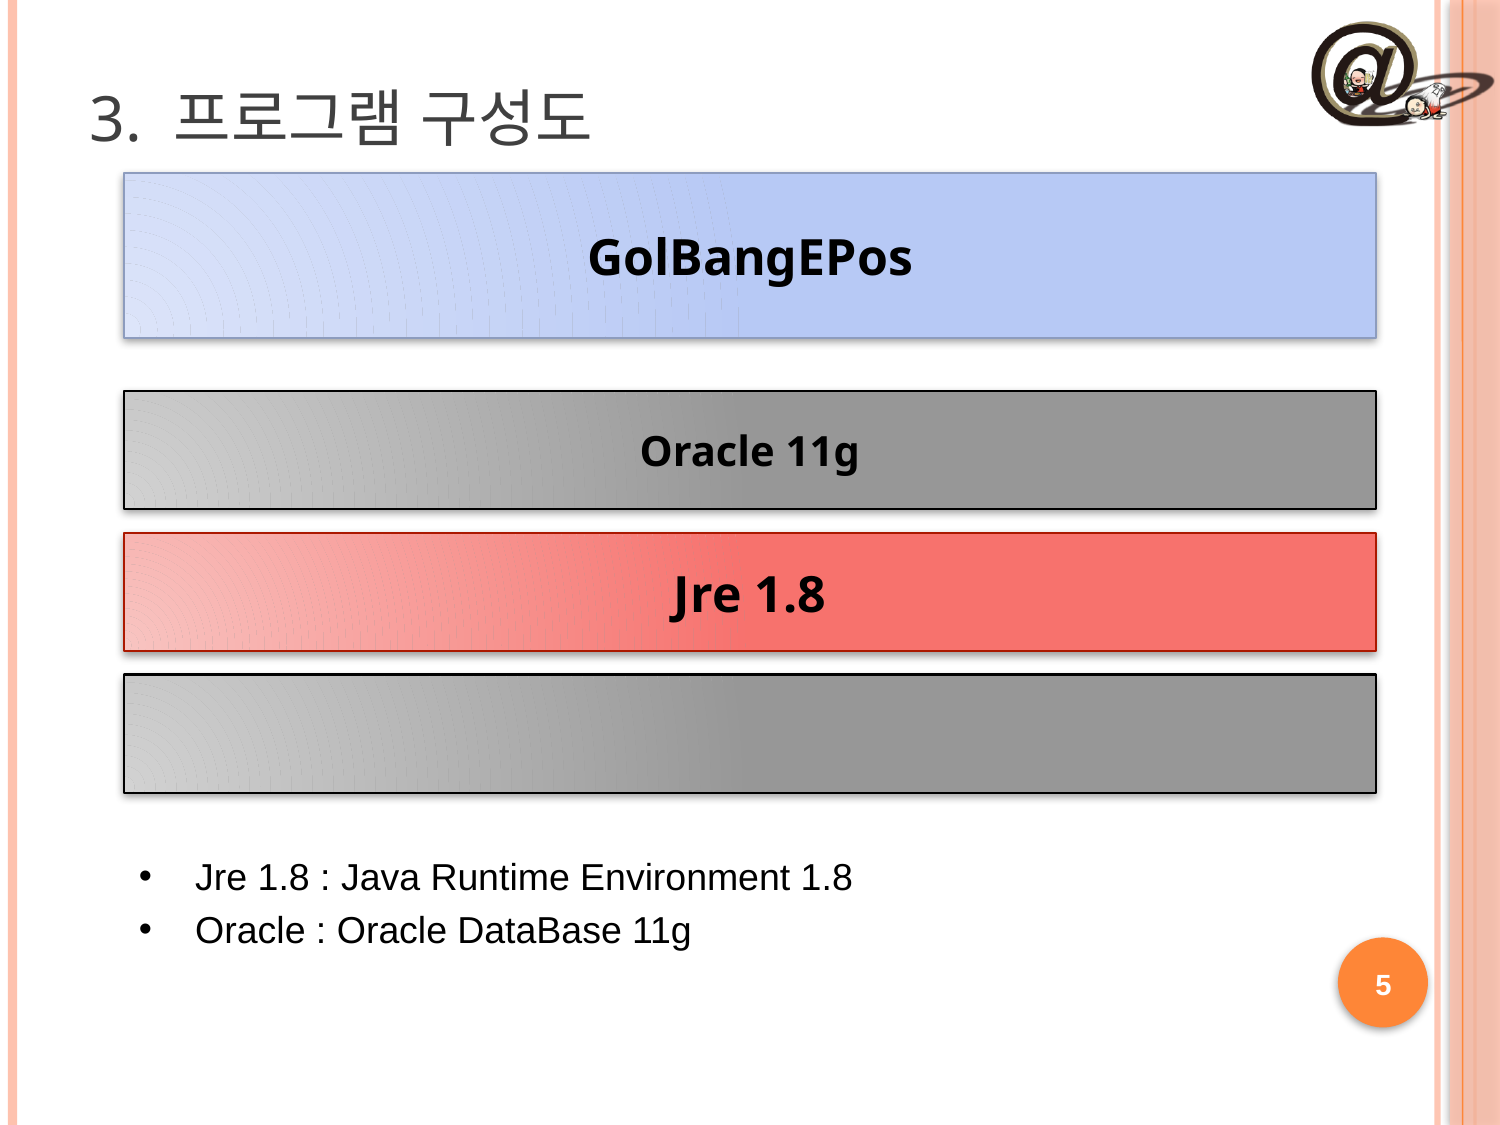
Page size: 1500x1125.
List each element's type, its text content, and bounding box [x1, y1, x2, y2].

text_box GolBangEPos [123, 172, 1377, 339]
text_box Jre 1.8 [123, 532, 1377, 652]
text_box [123, 673, 1377, 794]
text_box Oracle 11g [123, 390, 1377, 510]
title 3. 프로그램 구성도 [75, 45, 1300, 161]
slide_number 5 [1333, 940, 1434, 1027]
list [1298, 18, 1495, 130]
text_box Jre 1.8 : Java Runtime Environment 1.8 Oracle : Oracle DataBase 11g [124, 846, 1376, 976]
